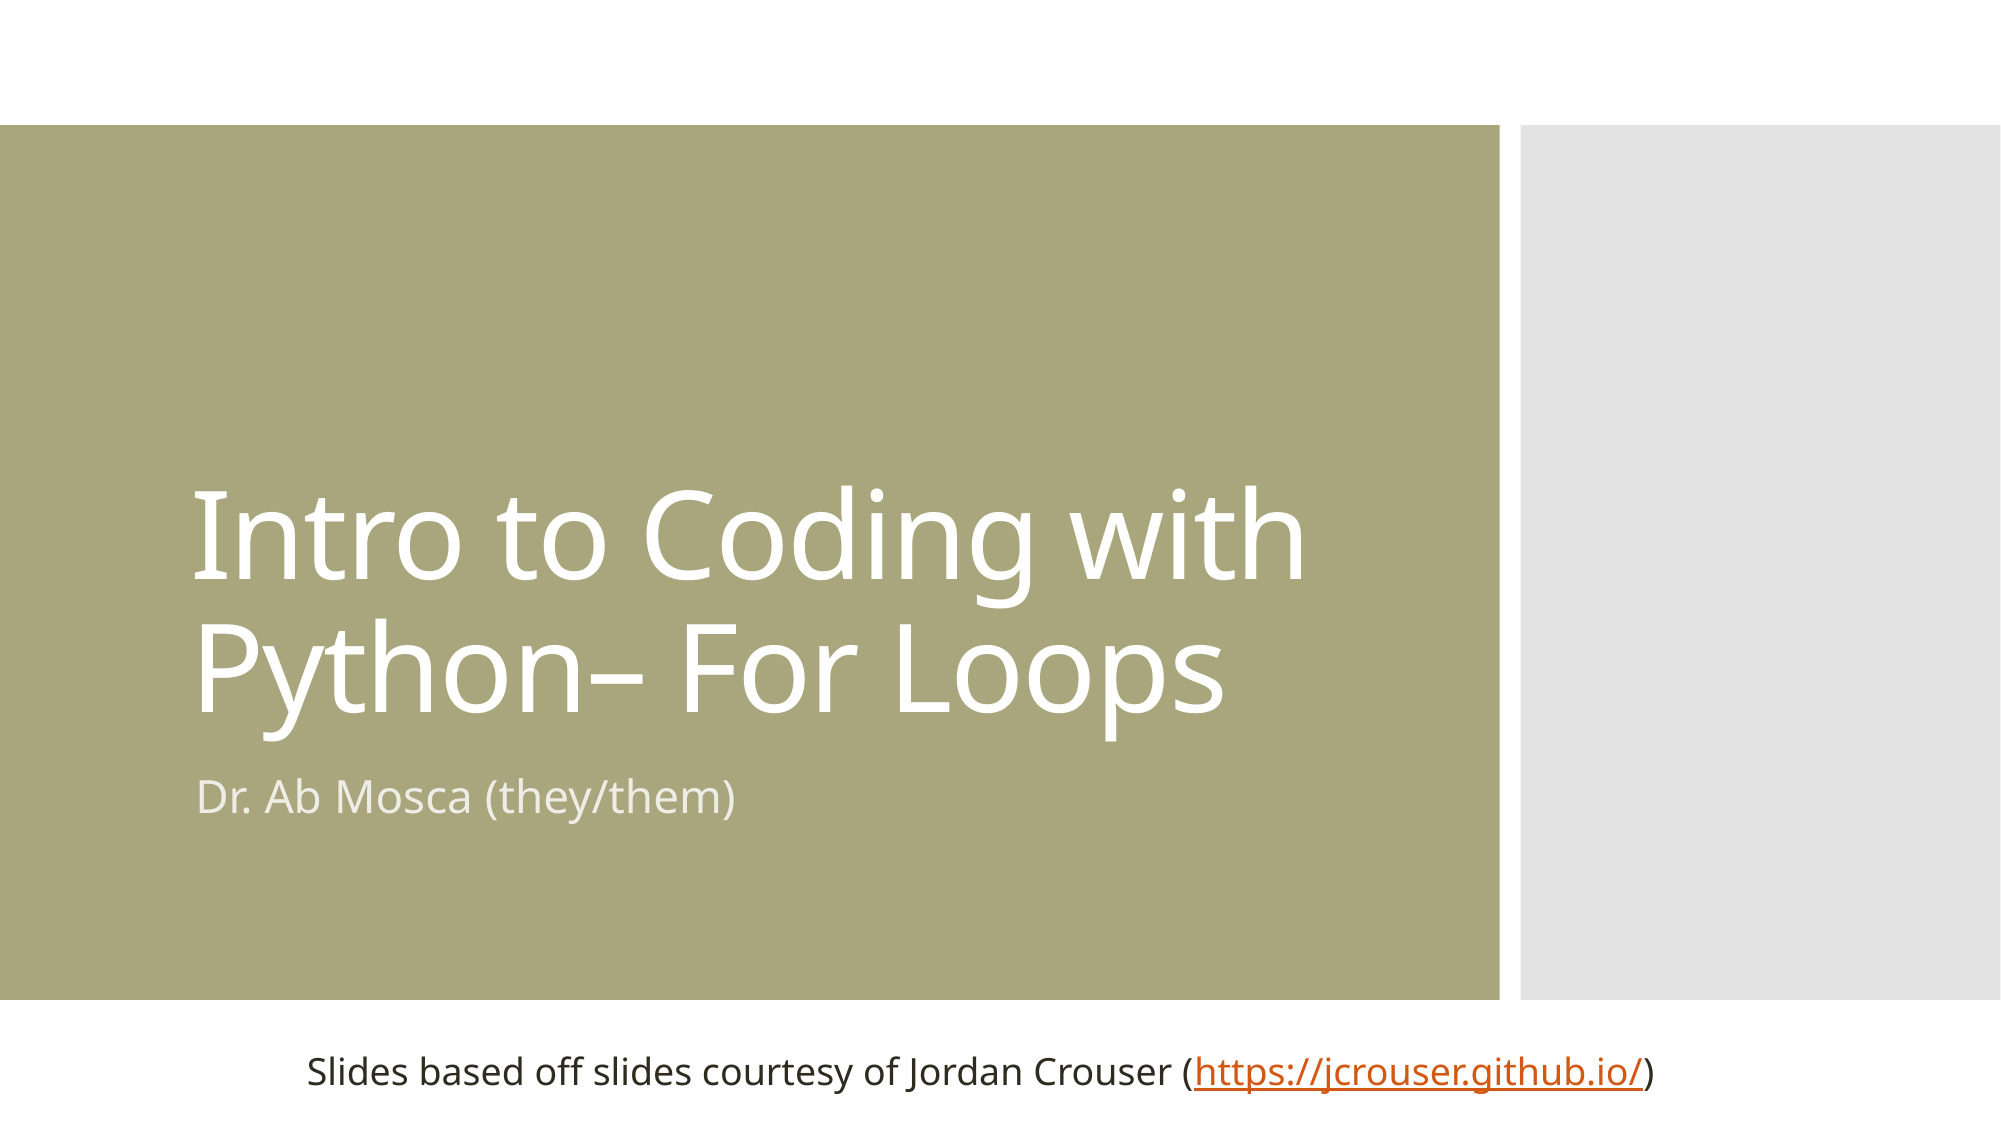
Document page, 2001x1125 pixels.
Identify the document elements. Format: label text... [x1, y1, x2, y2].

subtitle Dr. Ab Mosca (they/them) [180, 766, 1381, 917]
title Intro to Coding with Python– For Loops [175, 213, 1376, 747]
text_box Slides based off slides courtesy of Jordan Crouser (https://jcrouser.github.io/) [292, 1040, 1679, 1107]
